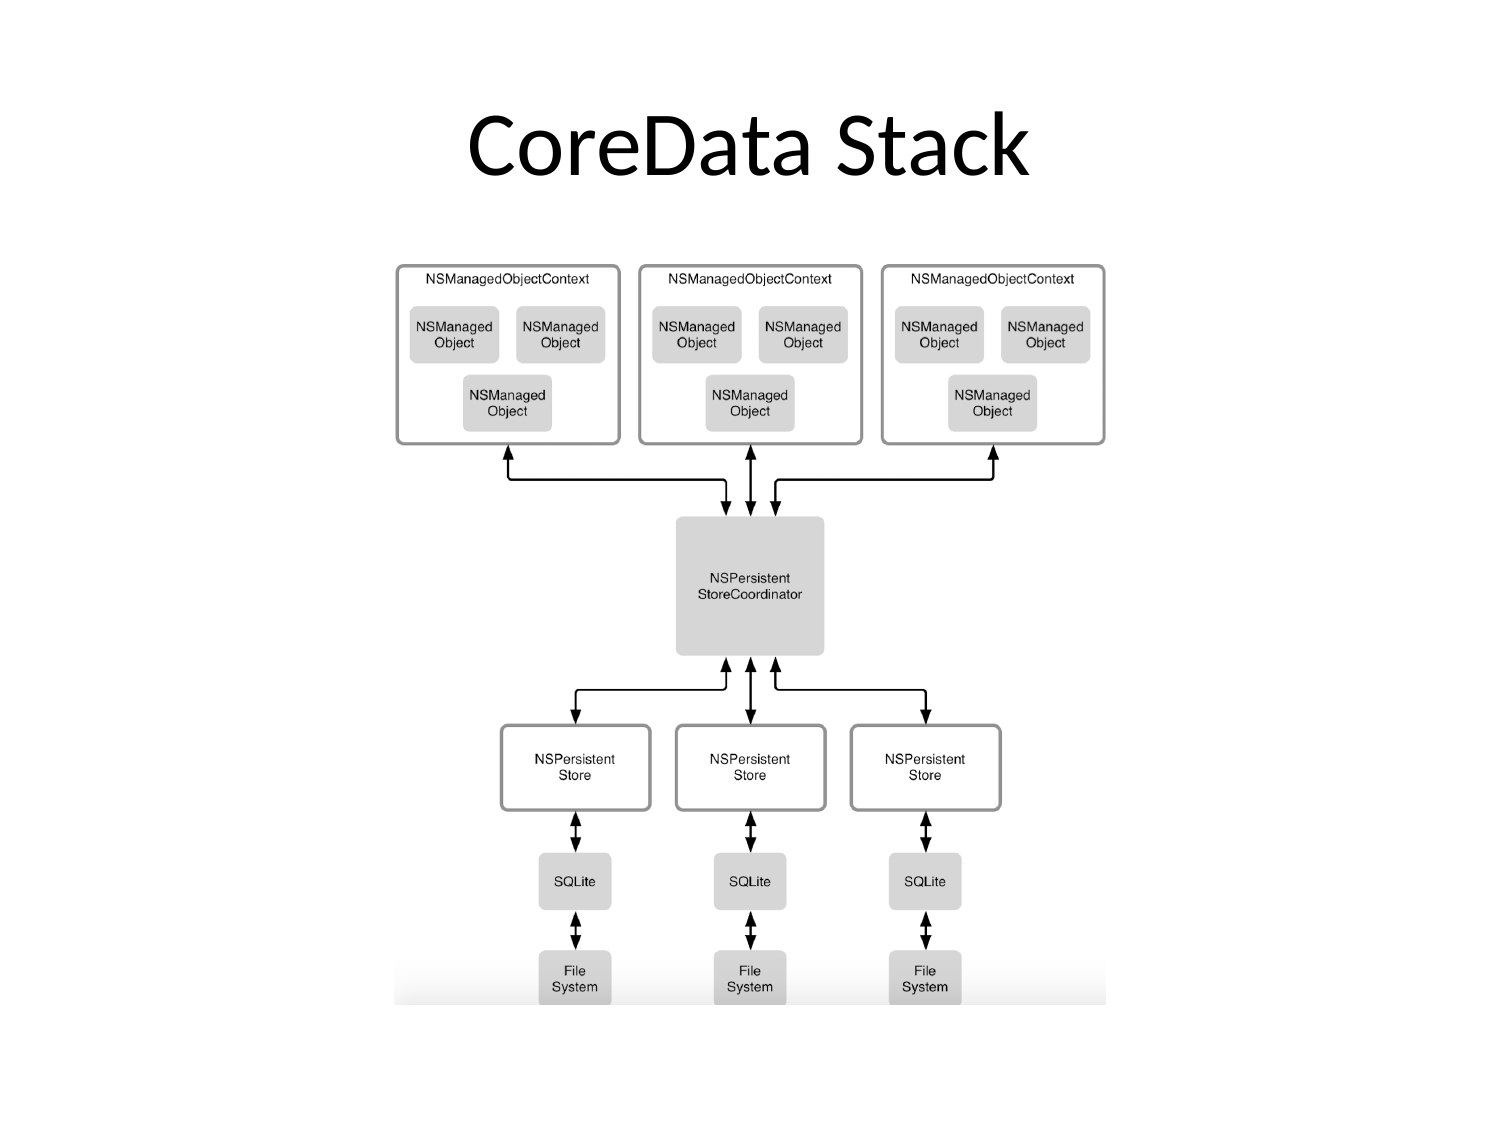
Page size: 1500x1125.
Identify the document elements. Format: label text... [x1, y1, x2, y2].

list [74, 262, 1426, 1006]
title CoreData Stack [75, 45, 1425, 233]
